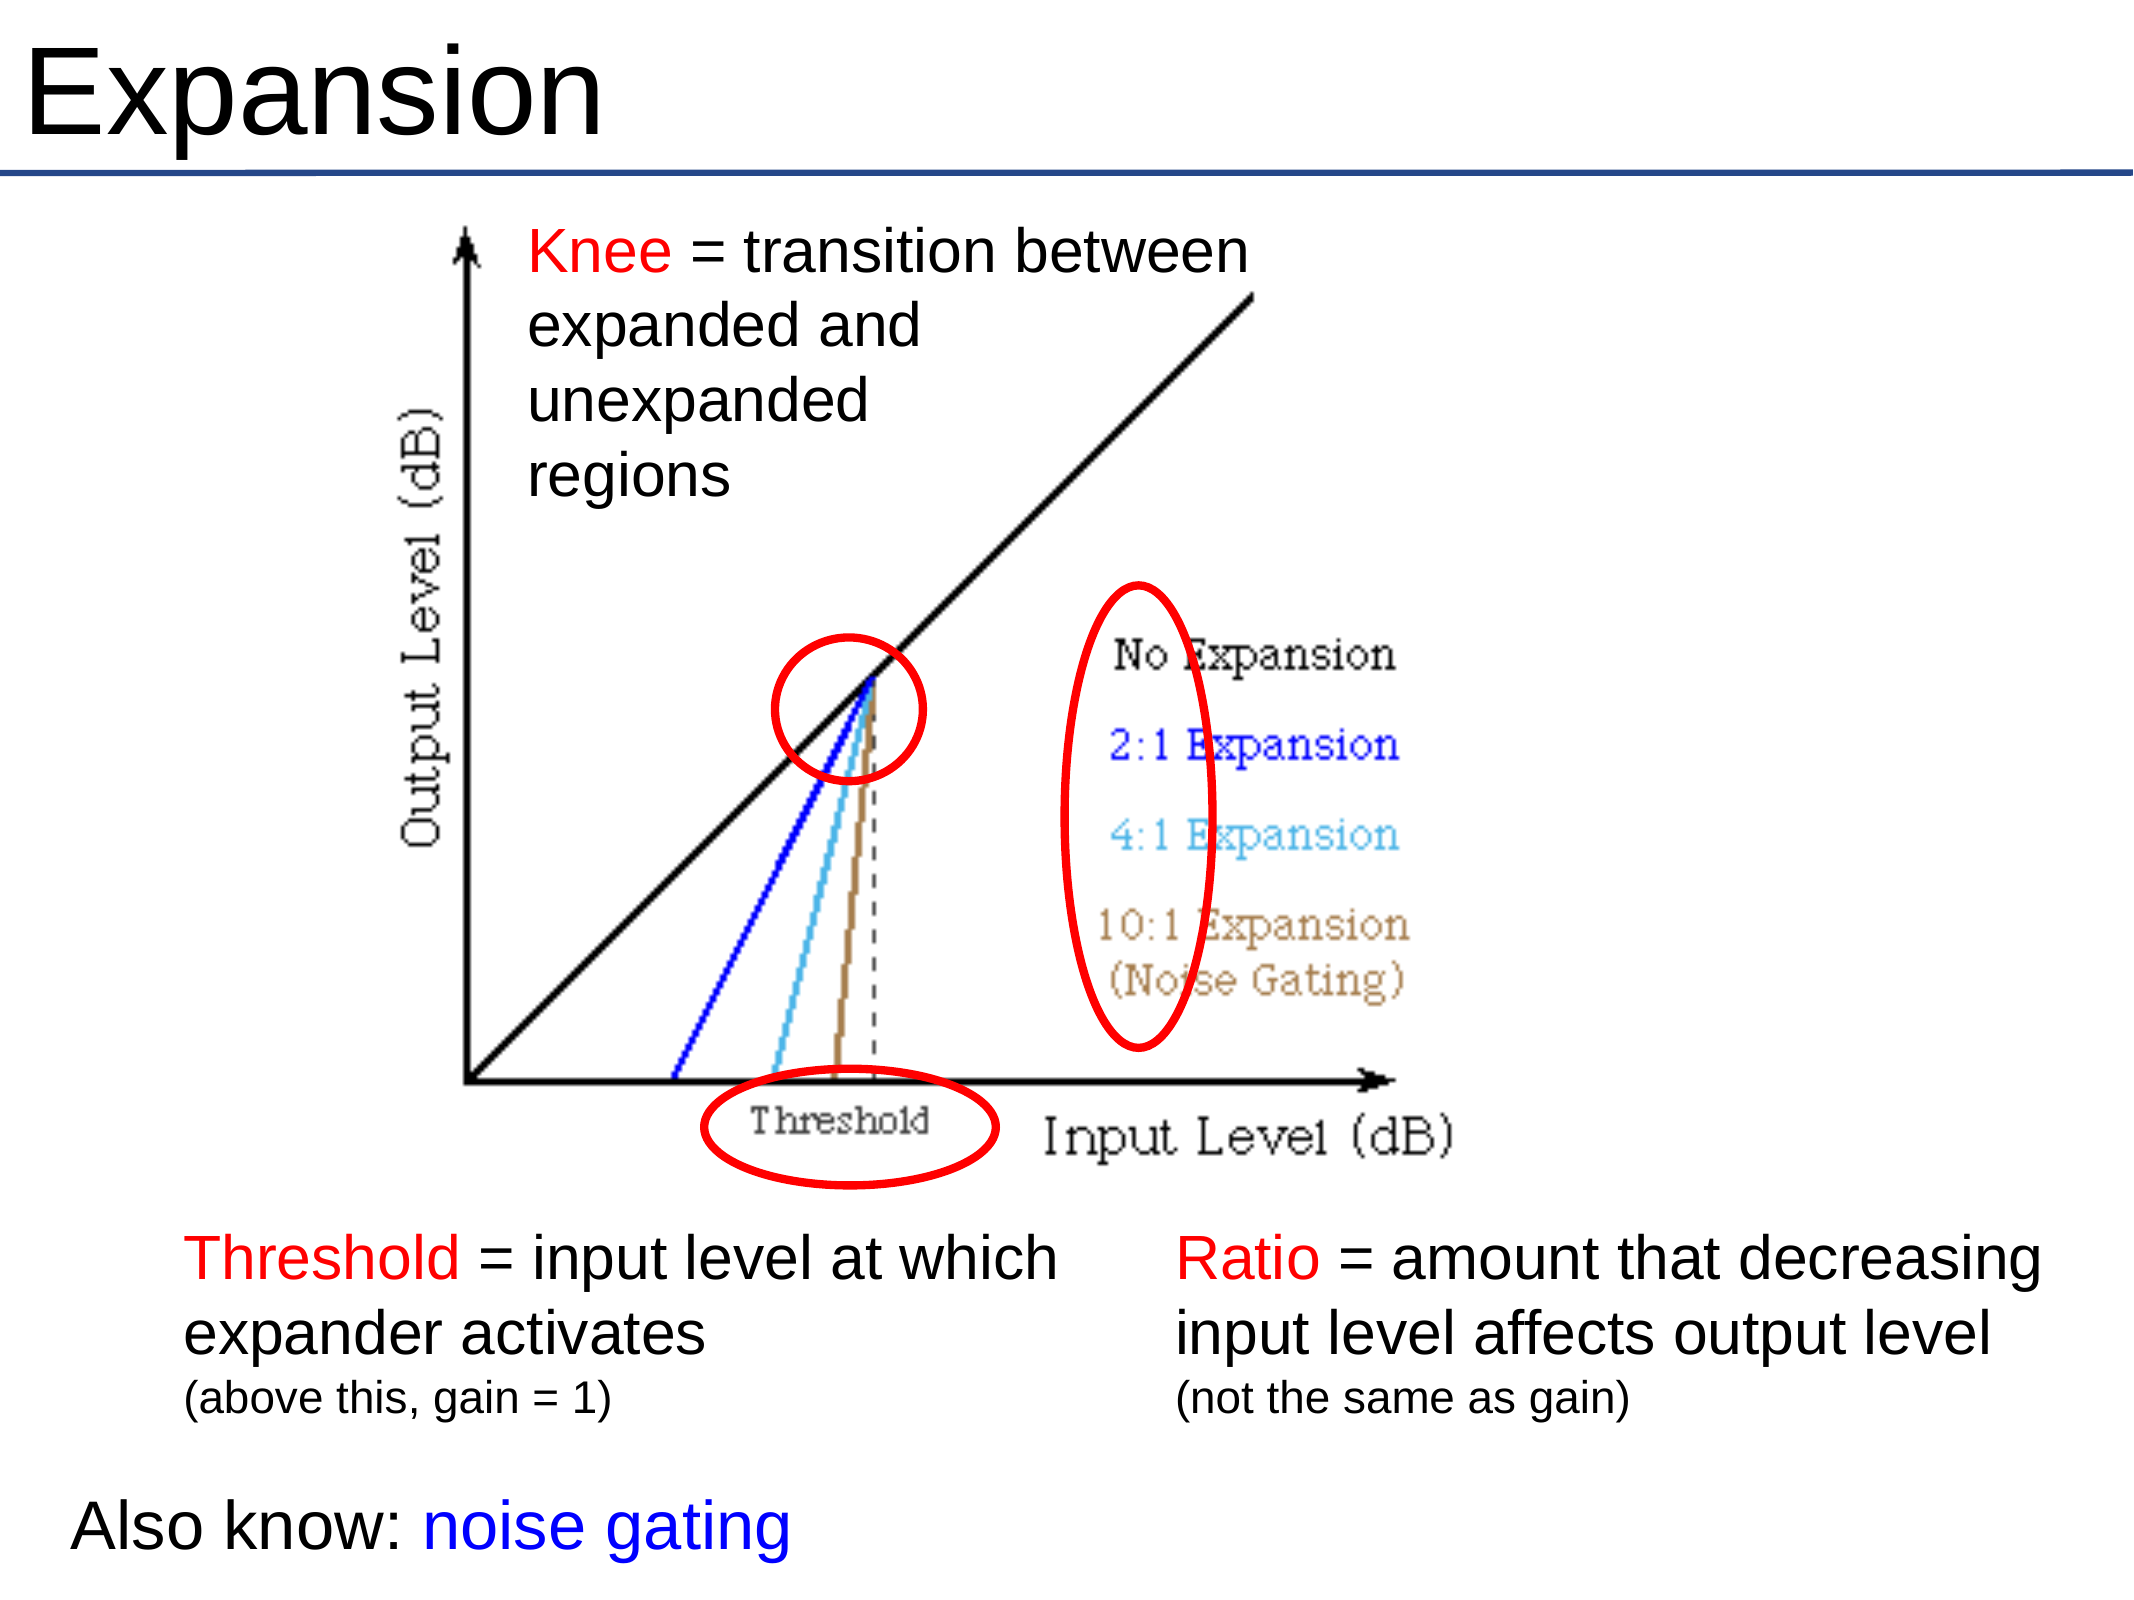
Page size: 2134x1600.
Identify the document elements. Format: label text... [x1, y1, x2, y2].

picture [395, 210, 1459, 1172]
text_box Threshold = input level at which expander activates (above this, gain = 1) [183, 1214, 1090, 1425]
text_box Also know: noise gating [70, 1473, 977, 1570]
title Expansion [14, 8, 2117, 161]
text_box Ratio = amount that decreasing input level affects output level (not the same as gain) [1174, 1214, 2082, 1425]
text_box [788, 1180, 912, 1186]
